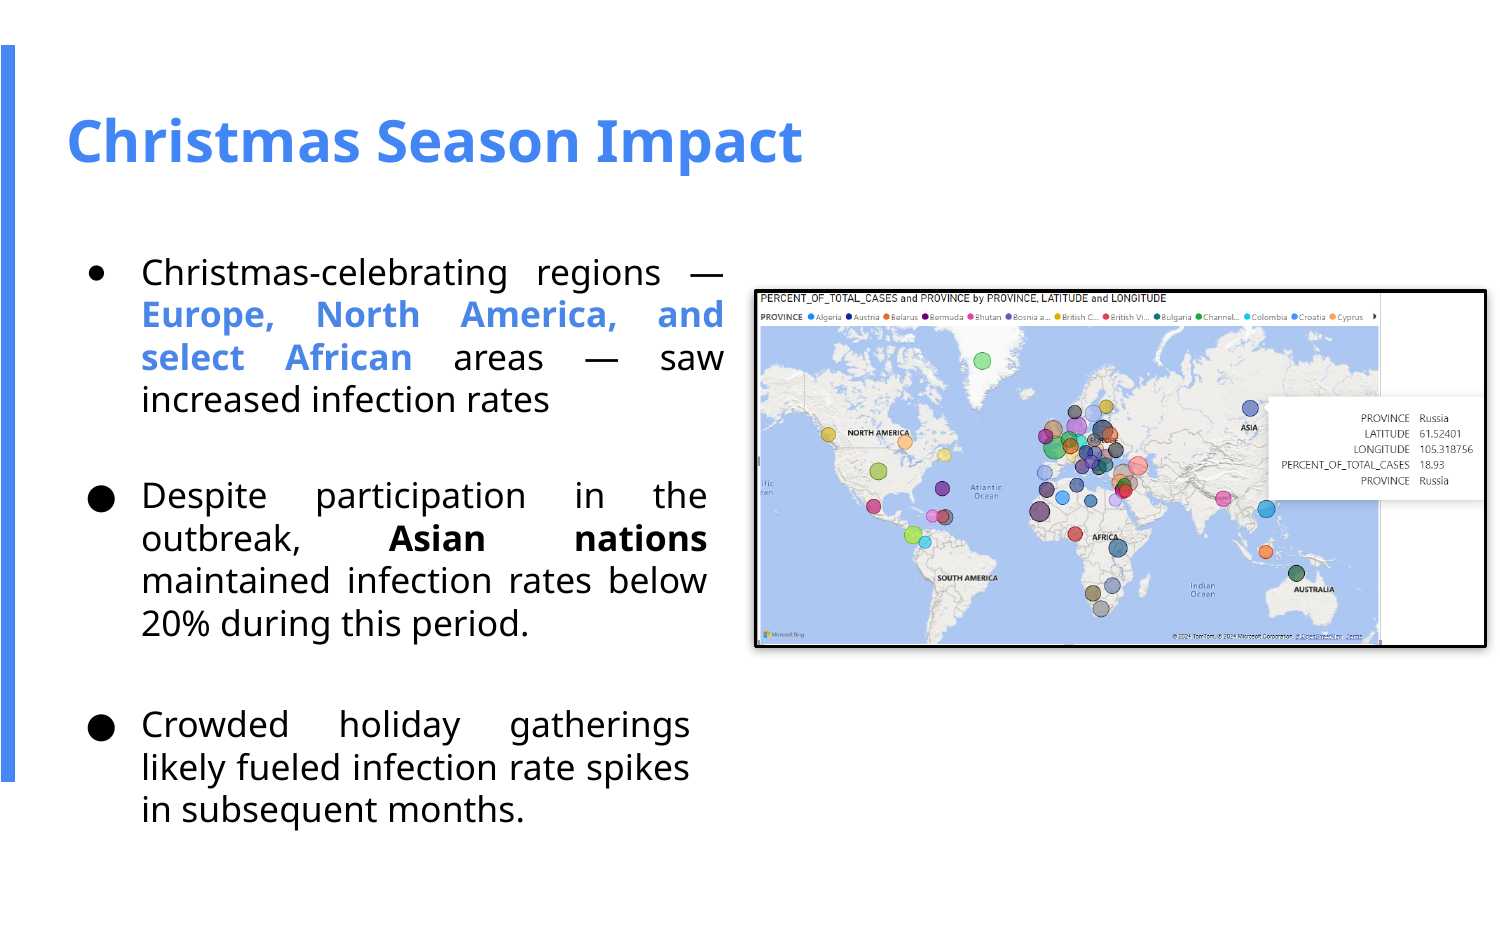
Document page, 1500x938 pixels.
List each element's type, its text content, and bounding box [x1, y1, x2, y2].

text_box Christmas-celebrating regions — Europe, North America, and select African areas — saw increased infection rates [51, 234, 740, 459]
picture [756, 292, 1485, 646]
text_box Despite participation in the outbreak, Asian nations maintained infection rates below 20% during this period. [51, 458, 723, 659]
text_box [1, 45, 14, 782]
text_box Crowded holiday gatherings likely fueled infection rate spikes in subsequent months. [51, 687, 706, 845]
title Christmas Season Impact [51, 89, 1449, 194]
